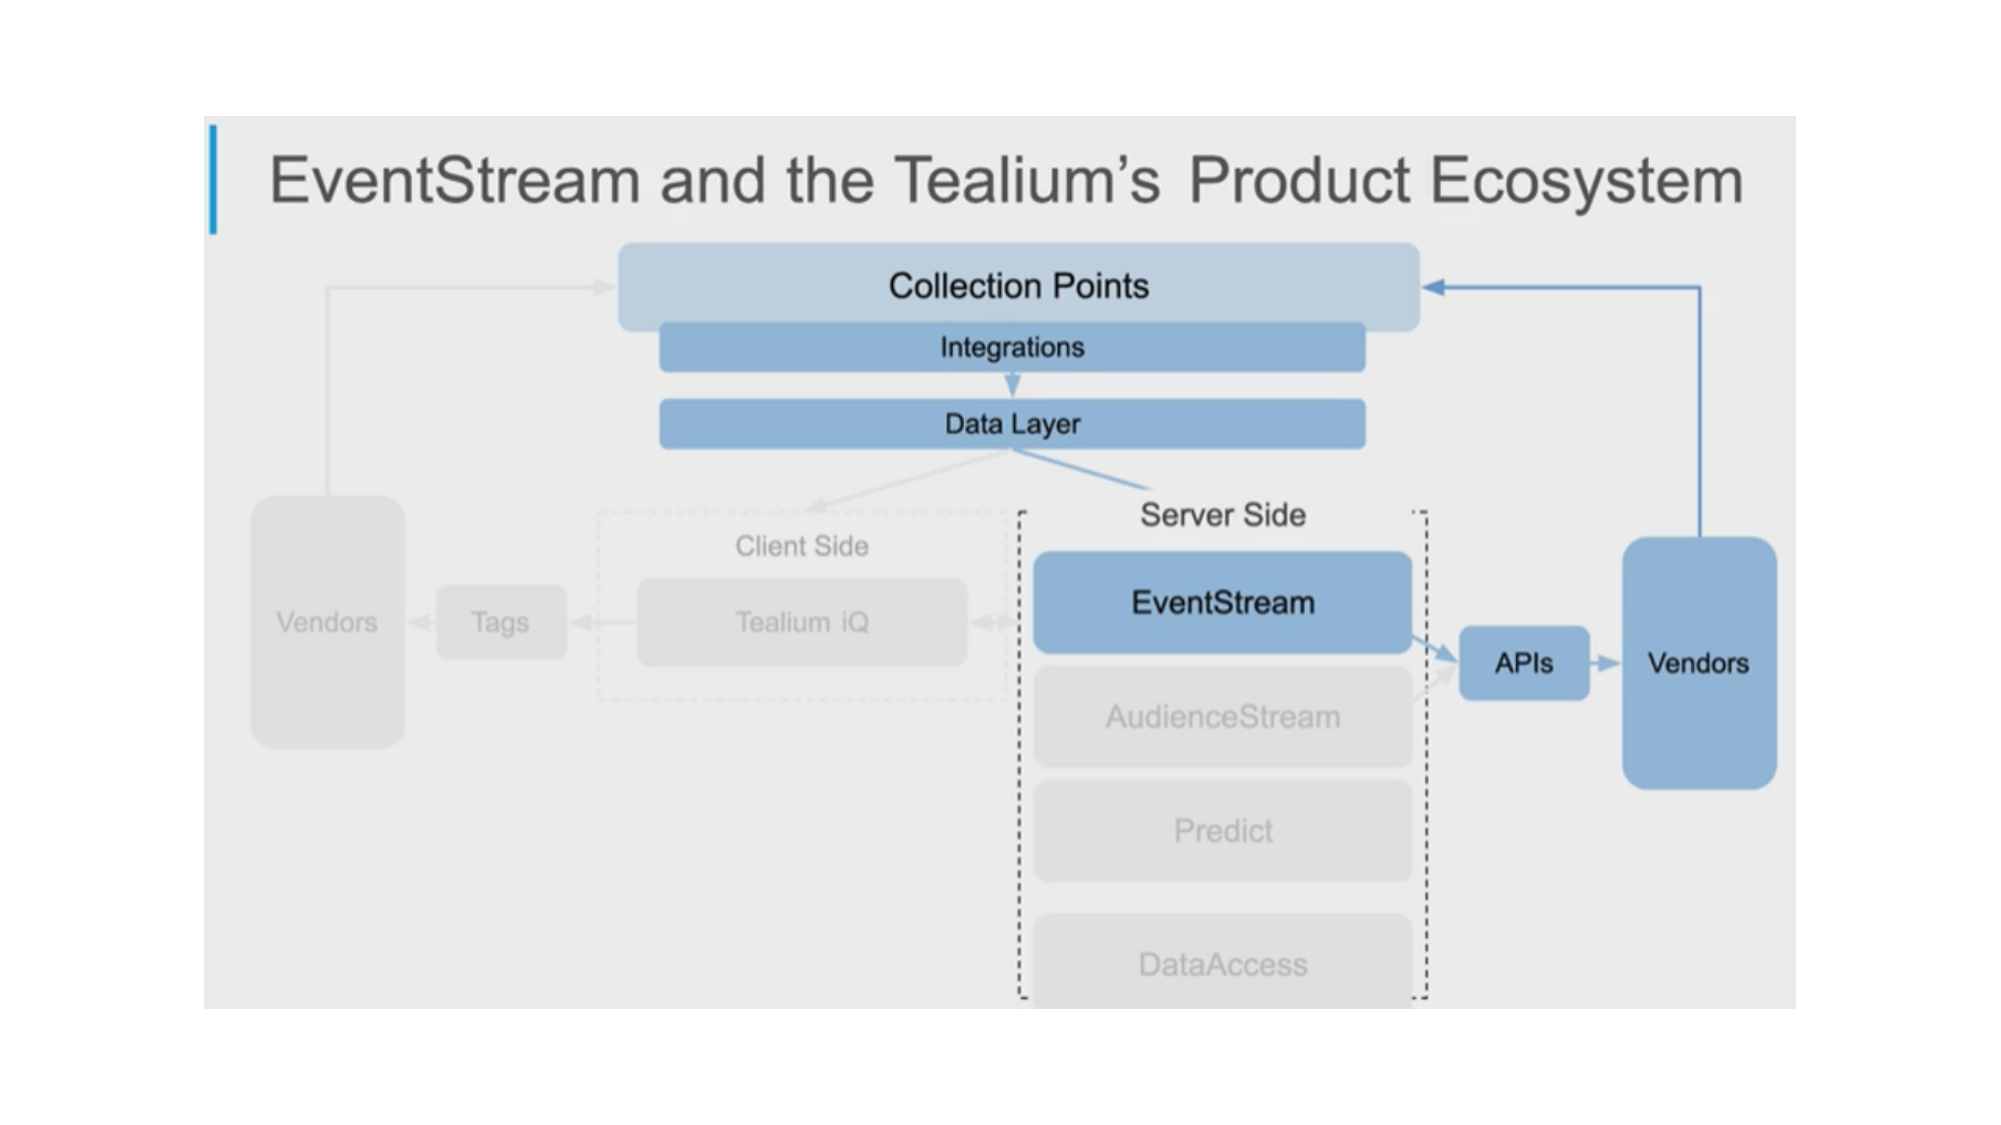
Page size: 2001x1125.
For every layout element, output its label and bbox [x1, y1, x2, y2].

picture [204, 116, 1796, 1009]
